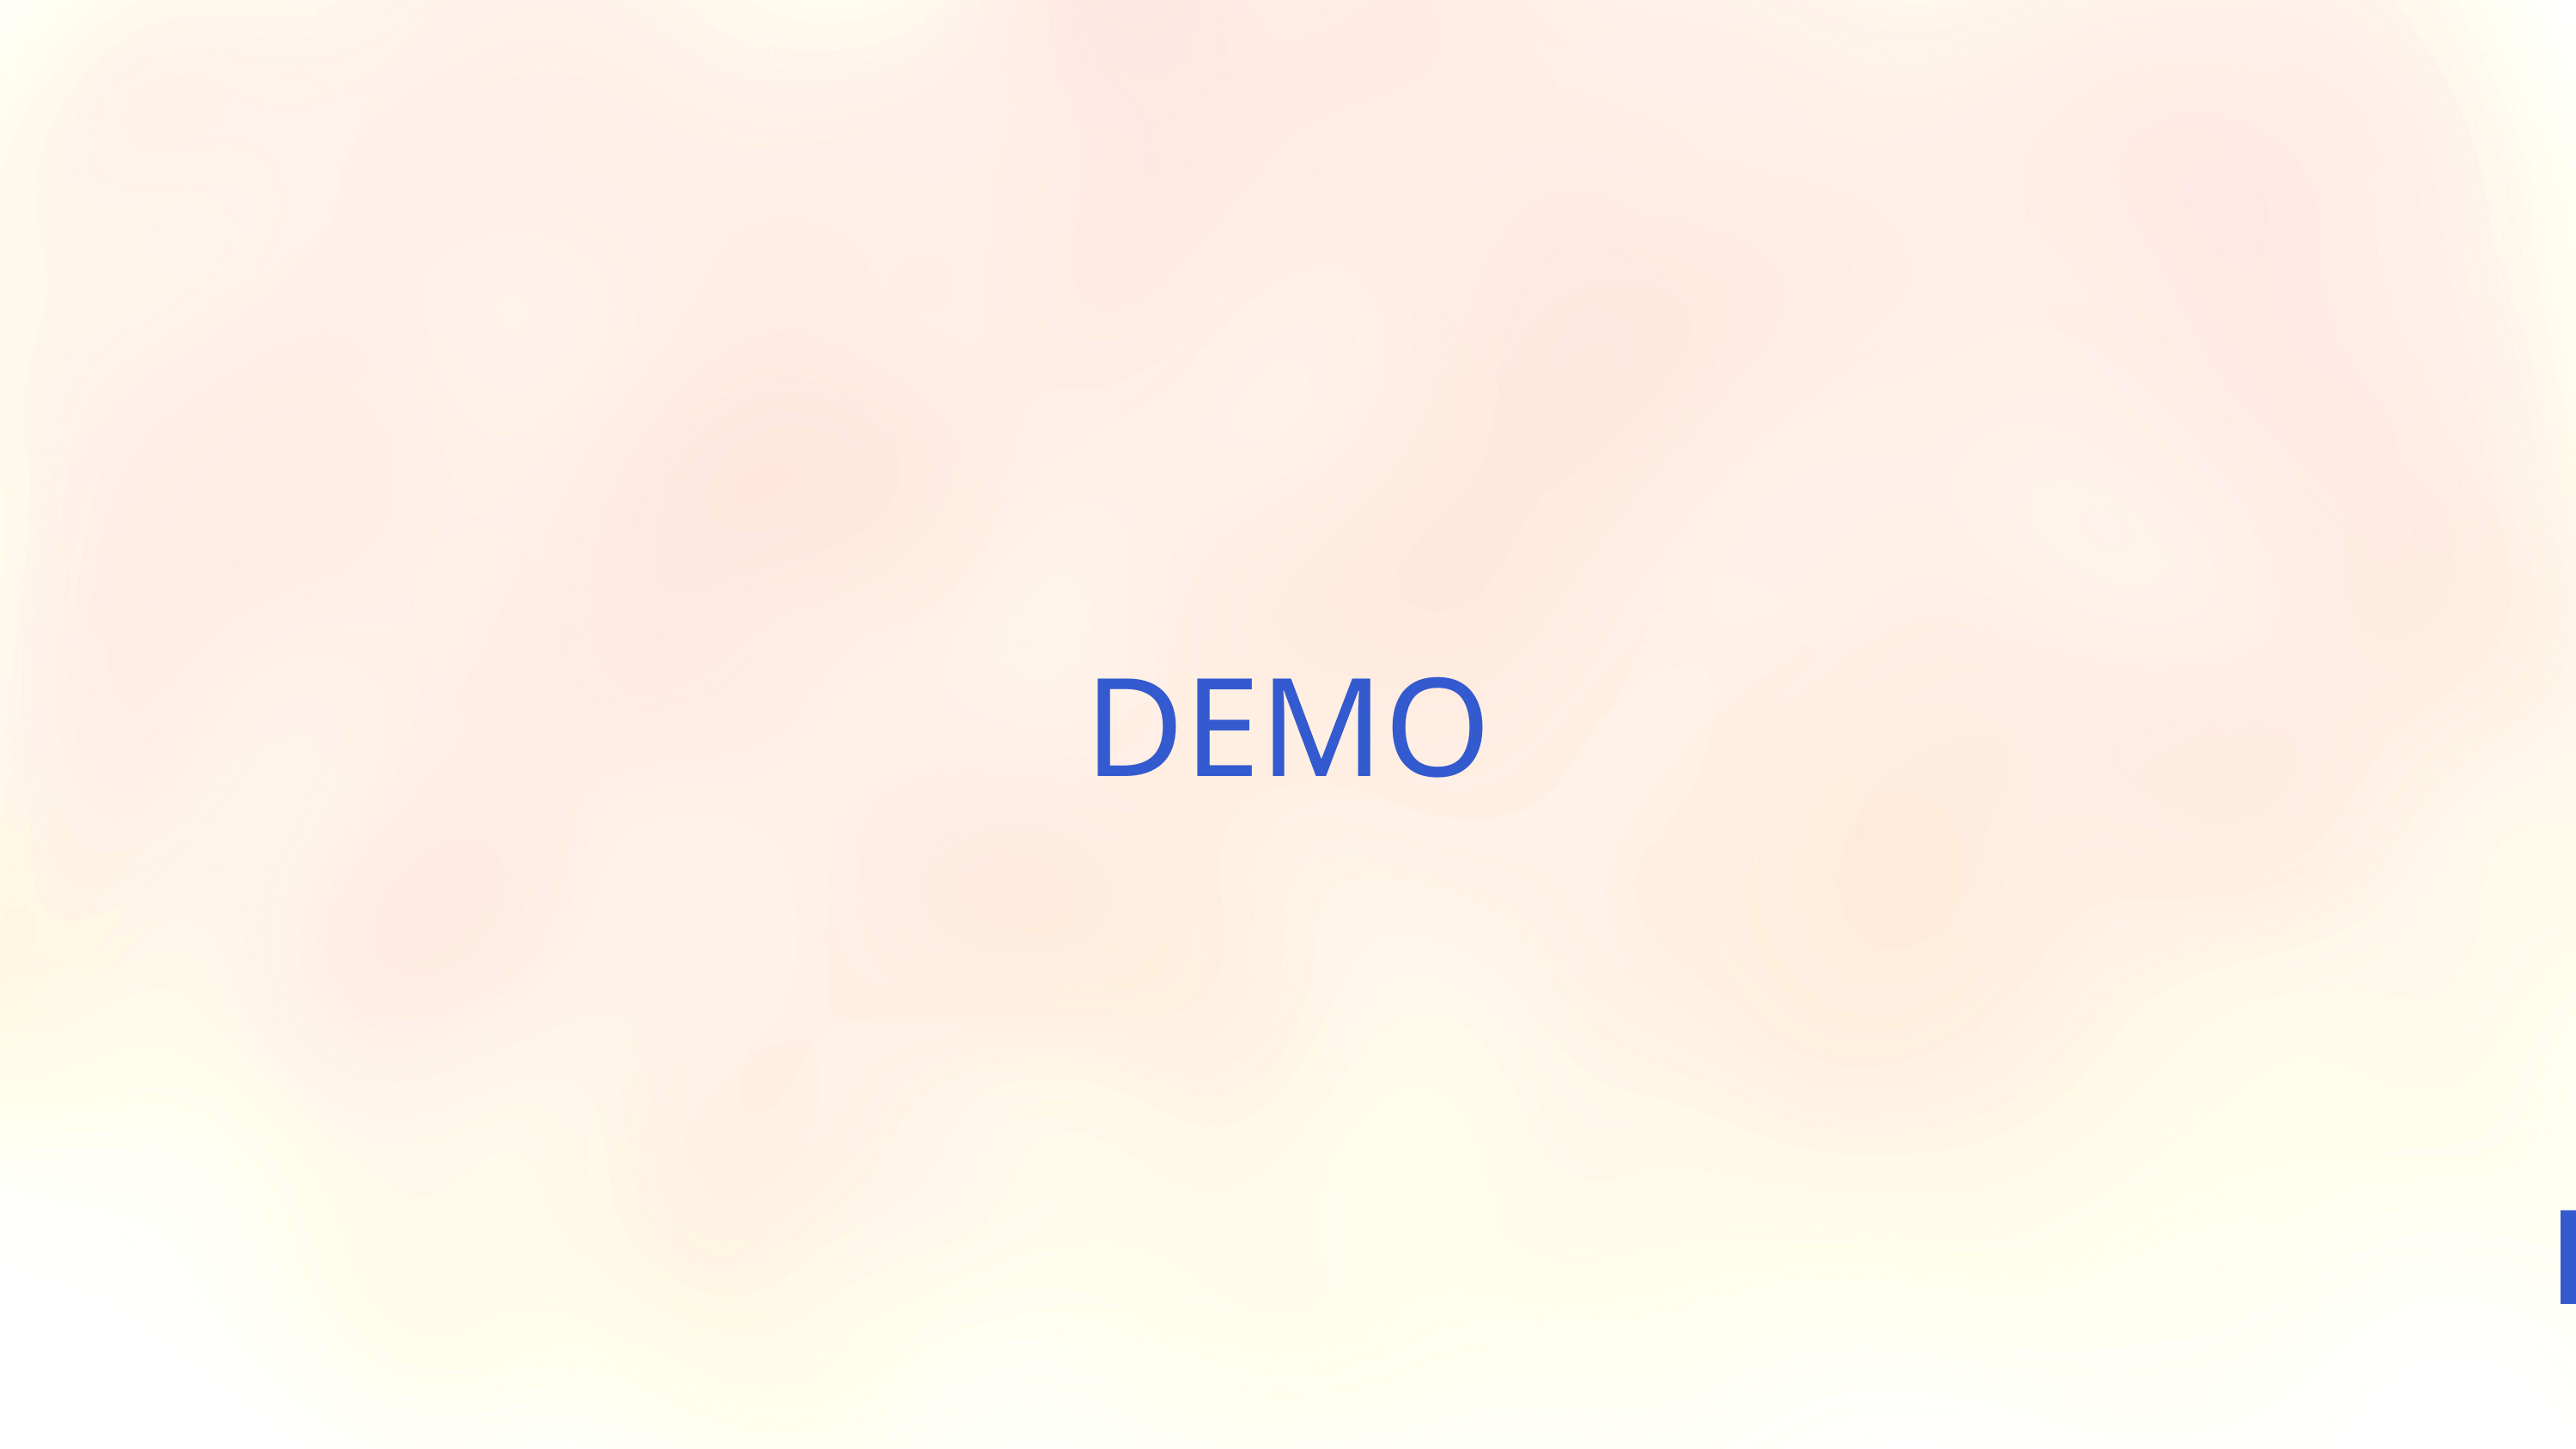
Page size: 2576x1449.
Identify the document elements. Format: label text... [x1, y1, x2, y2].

text_box DEMO [545, 612, 2031, 804]
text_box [2560, 1210, 2576, 1304]
text_box [0, 0, 2576, 1449]
